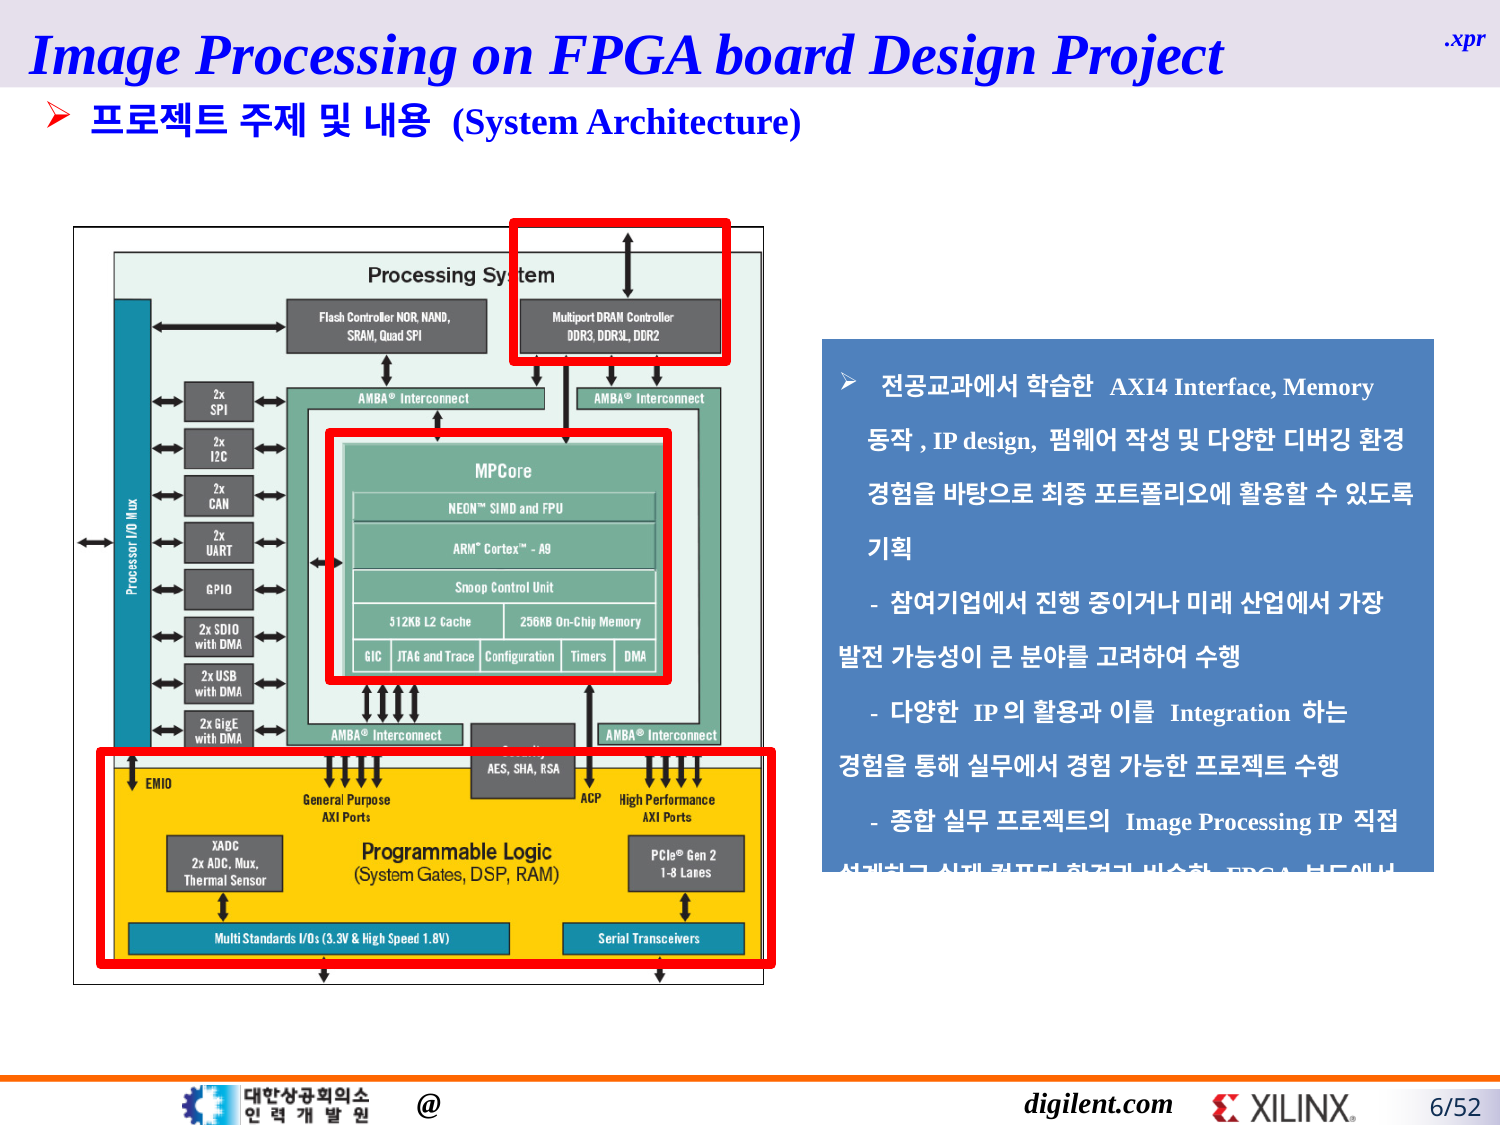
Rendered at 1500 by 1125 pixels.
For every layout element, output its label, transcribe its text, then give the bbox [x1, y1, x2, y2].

text_box Image Processing on FPGA board Design Project [12, 8, 1488, 94]
picture [227, 1085, 369, 1125]
table_header 전공교과에서 학습한 AXI4 Interface, Memory 동작, IP design, 펌웨어 작성 및 다양한 디버깅 환경 경험을 바탕으로 최종 포트폴리오에 활용할 수 있도록 기획 - 참여기업에서 진행 중이거나 미래 산업에서 가장 발전 가능성이 큰 분야를 고려하여 수행 - 다양한 IP의 활용과 이를 Integration 하는 경험을 통해 실무에서 경험 가능한 프로젝트 수행 - 종합 실무 프로젝트의 Image Processing IP 직접 설계하고 실제 컴퓨터 환경과 비슷한 FPGA 보드에서 적용하는 경험으로 최종 포트폴리오 완성 [822, 339, 1434, 872]
text_box 프로젝트 주제 및 내용 (System Architecture) [26, 89, 1459, 203]
picture [1208, 1088, 1359, 1125]
picture [182, 1085, 223, 1125]
picture [64, 219, 772, 994]
